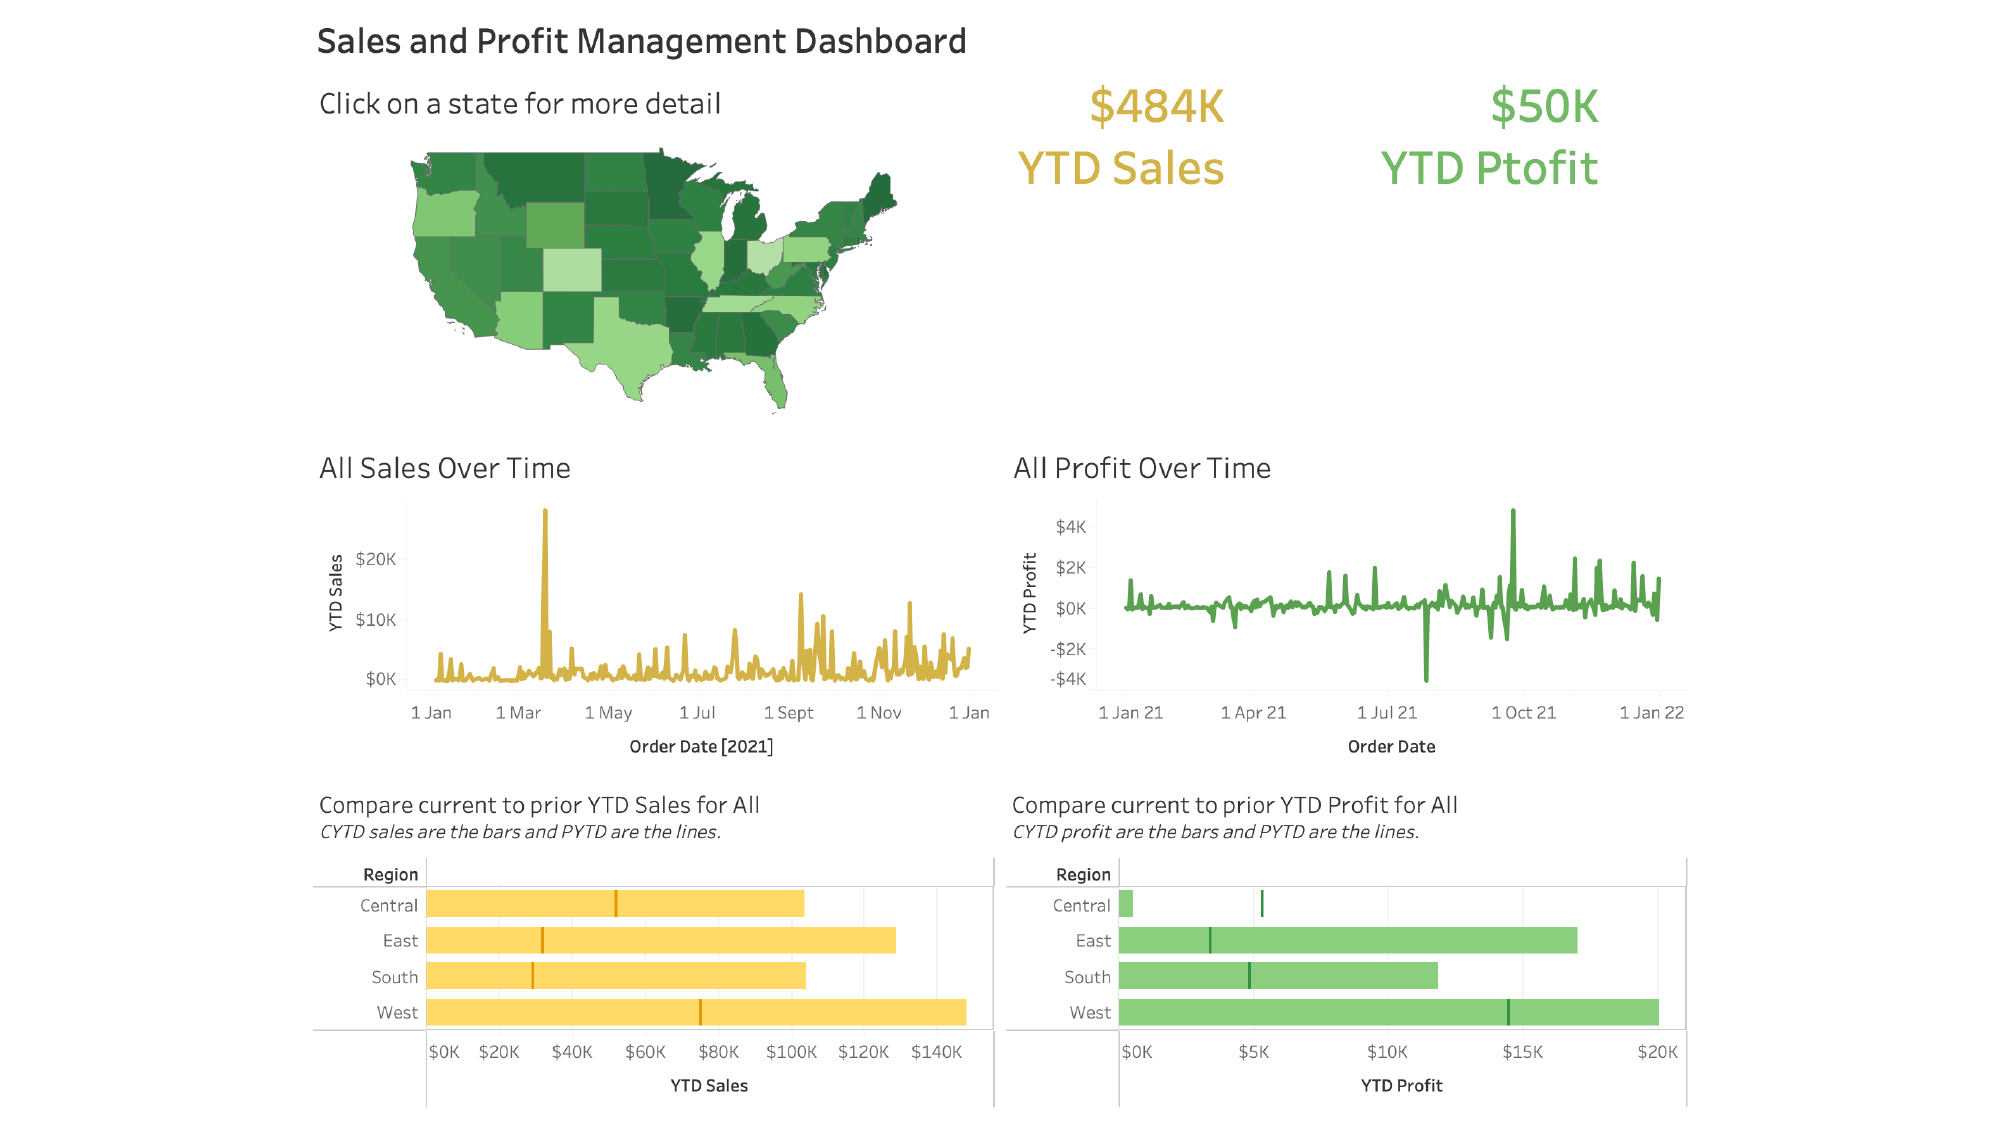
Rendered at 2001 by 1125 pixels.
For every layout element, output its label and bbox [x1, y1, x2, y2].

picture [296, 0, 1704, 1125]
